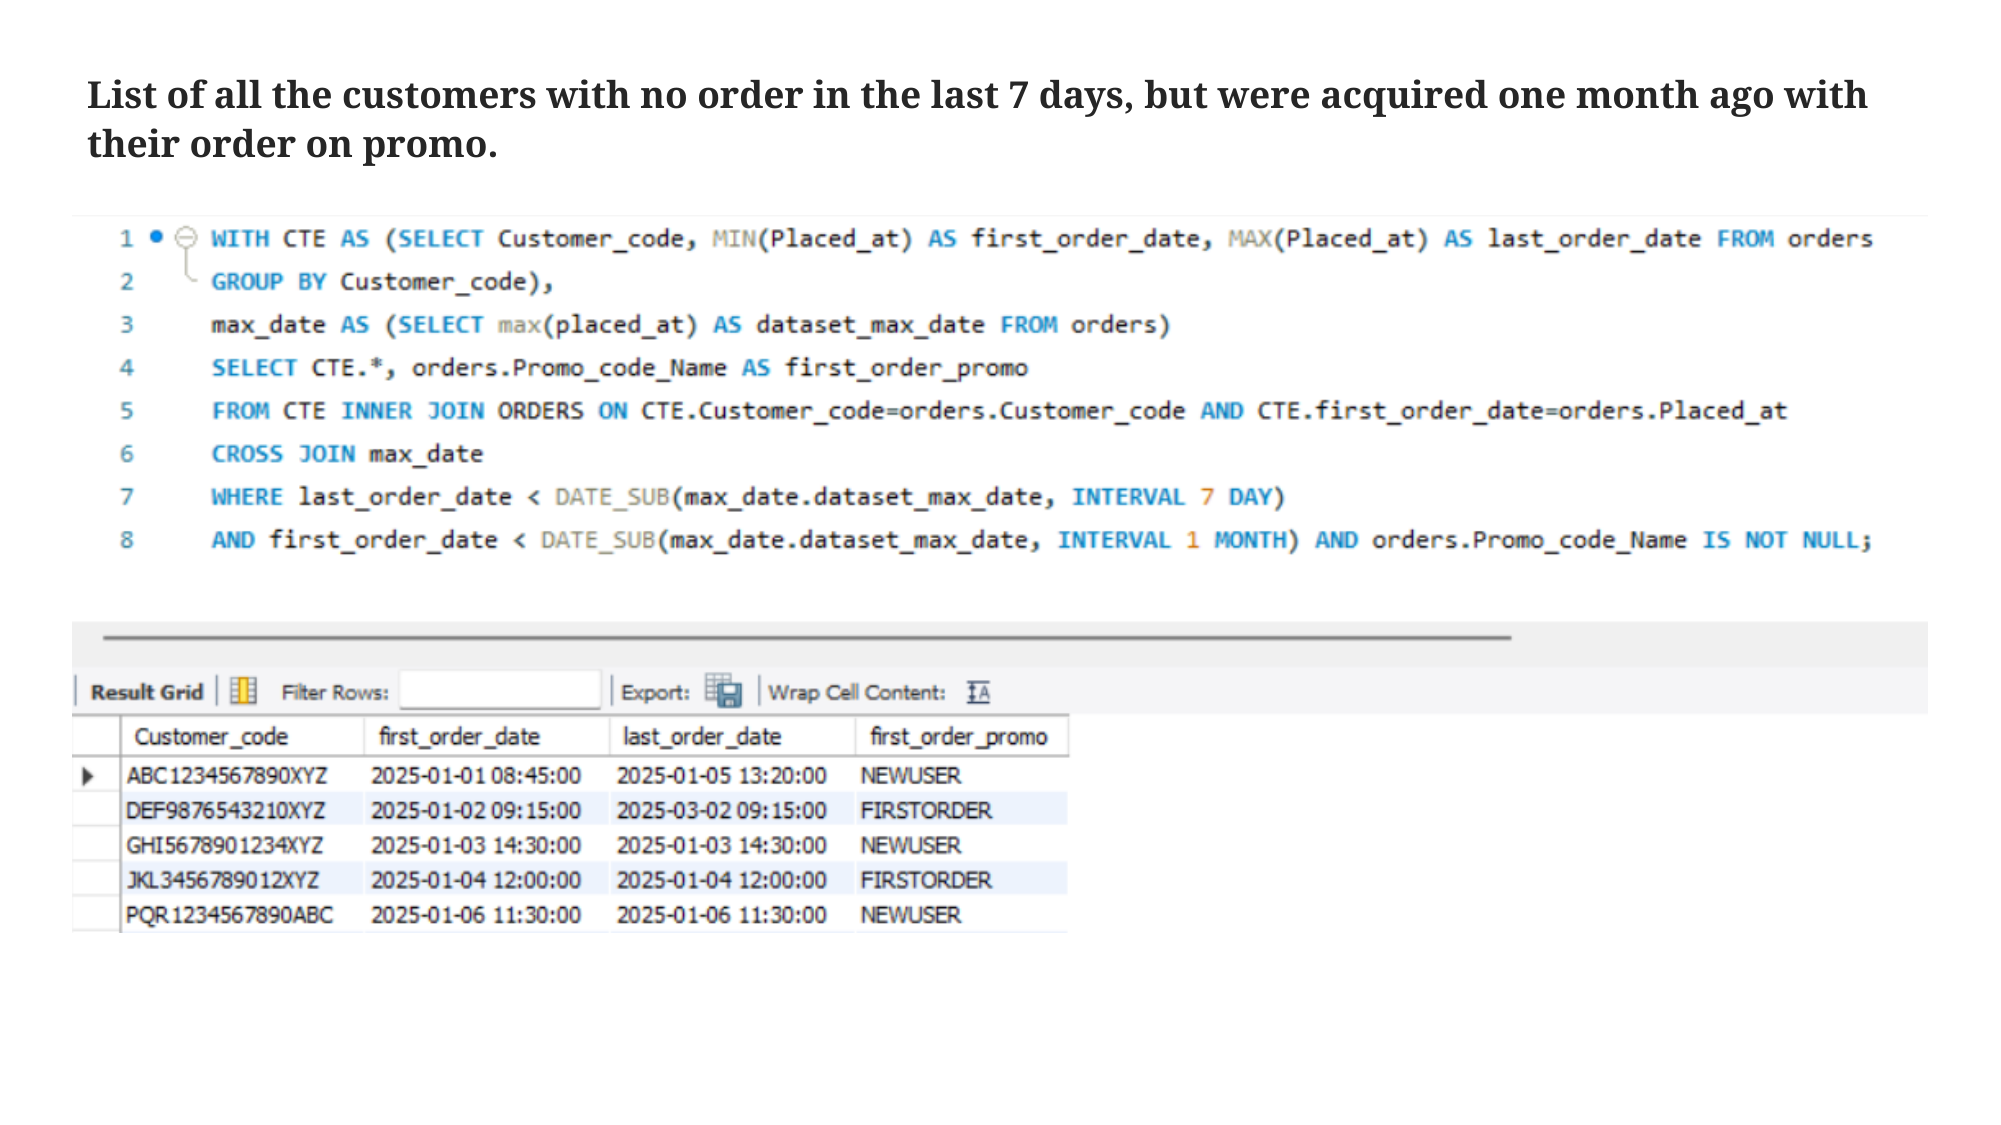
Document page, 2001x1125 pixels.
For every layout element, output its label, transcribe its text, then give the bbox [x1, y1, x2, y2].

title List of all the customers with no order in the last 7 days, but were acquired one month ago with their order on promo. [72, 59, 1928, 173]
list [72, 215, 1928, 933]
